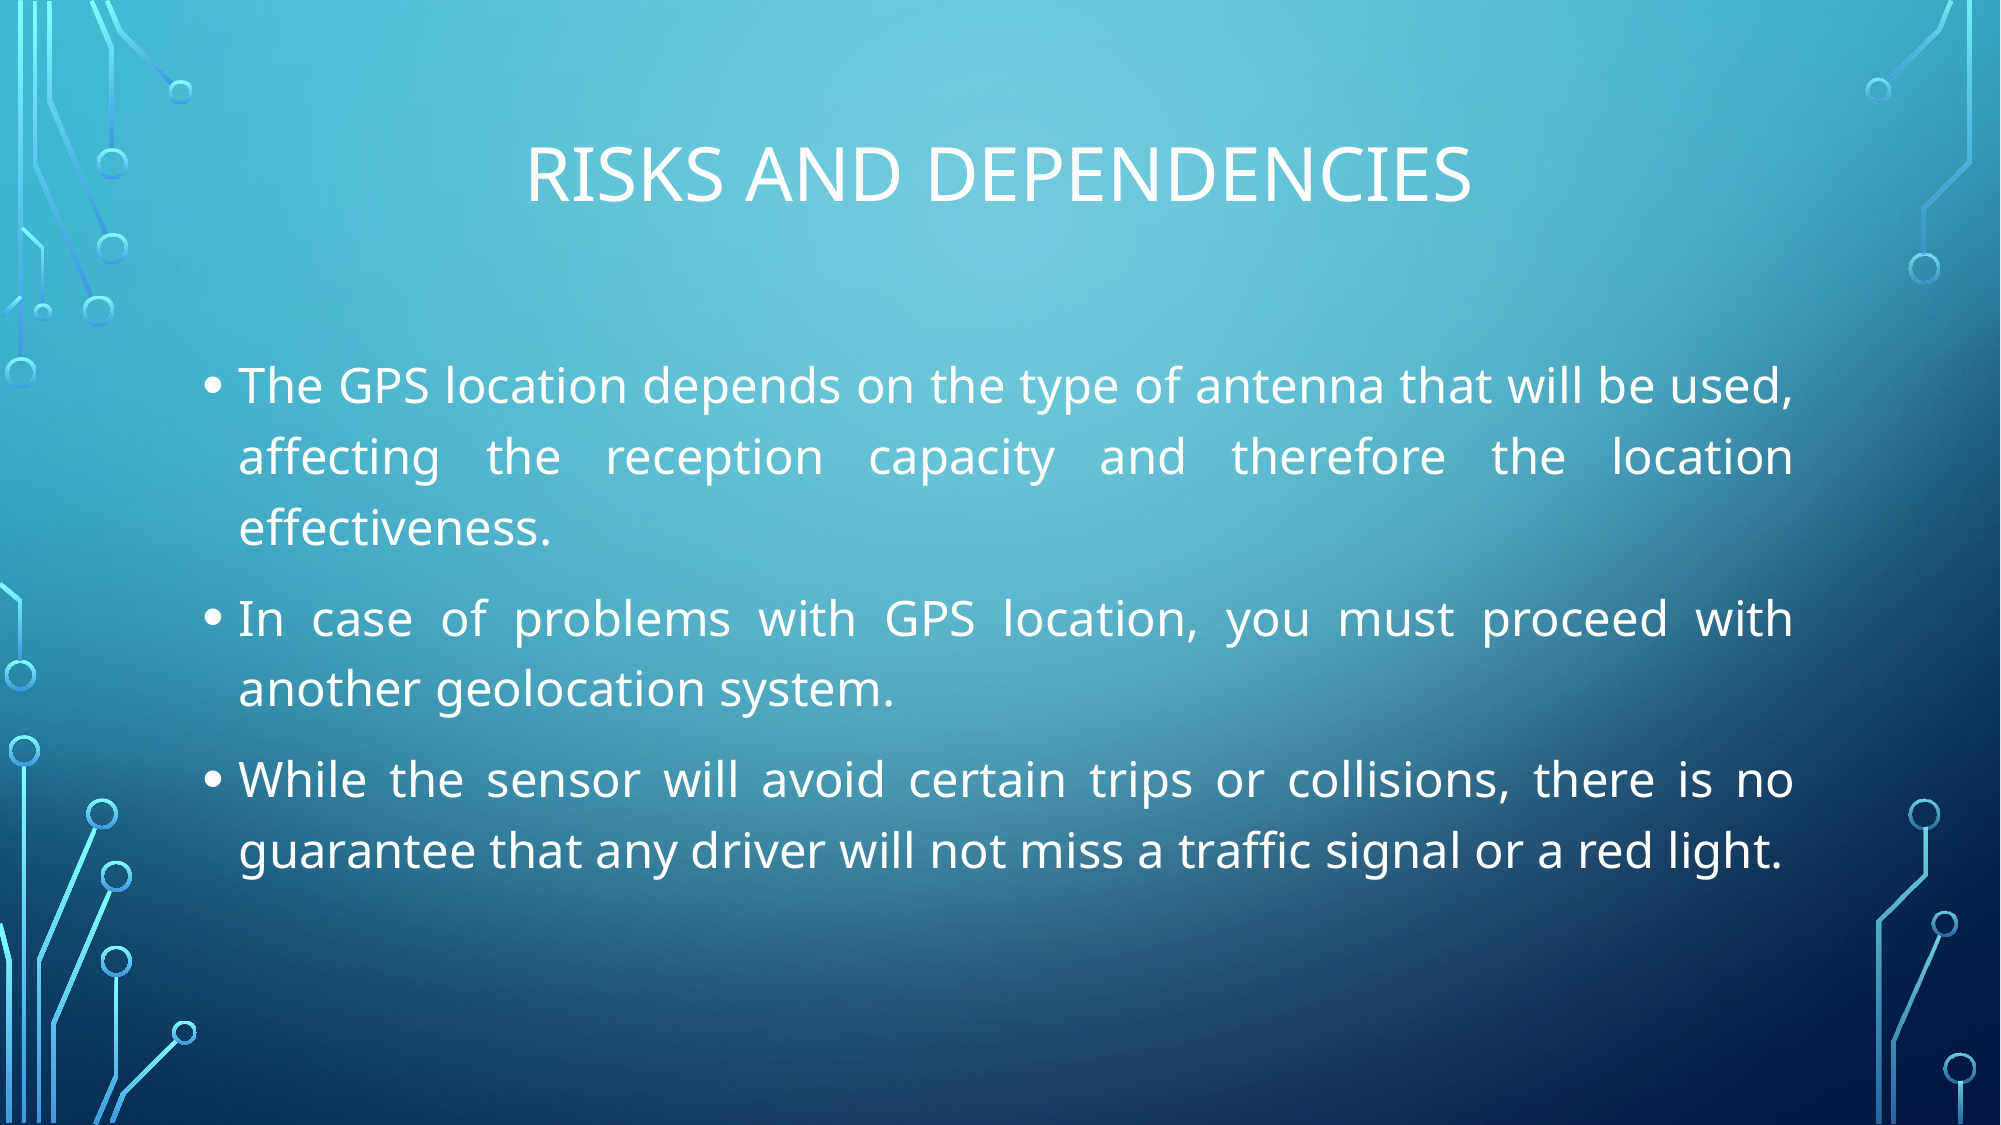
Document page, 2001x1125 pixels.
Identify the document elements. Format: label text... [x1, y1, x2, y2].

list The GPS location depends on the type of antenna that will be used, affecting the reception capacity and therefore the location effectiveness. In case of problems with GPS location, you must proceed with another geolocation system. While the sensor will avoid certain trips or collisions, there is no guarantee that any driver will not miss a traffic signal or a red light. [187, 256, 1813, 950]
title RISKS AND DEPENDENCIES [187, 101, 1813, 256]
